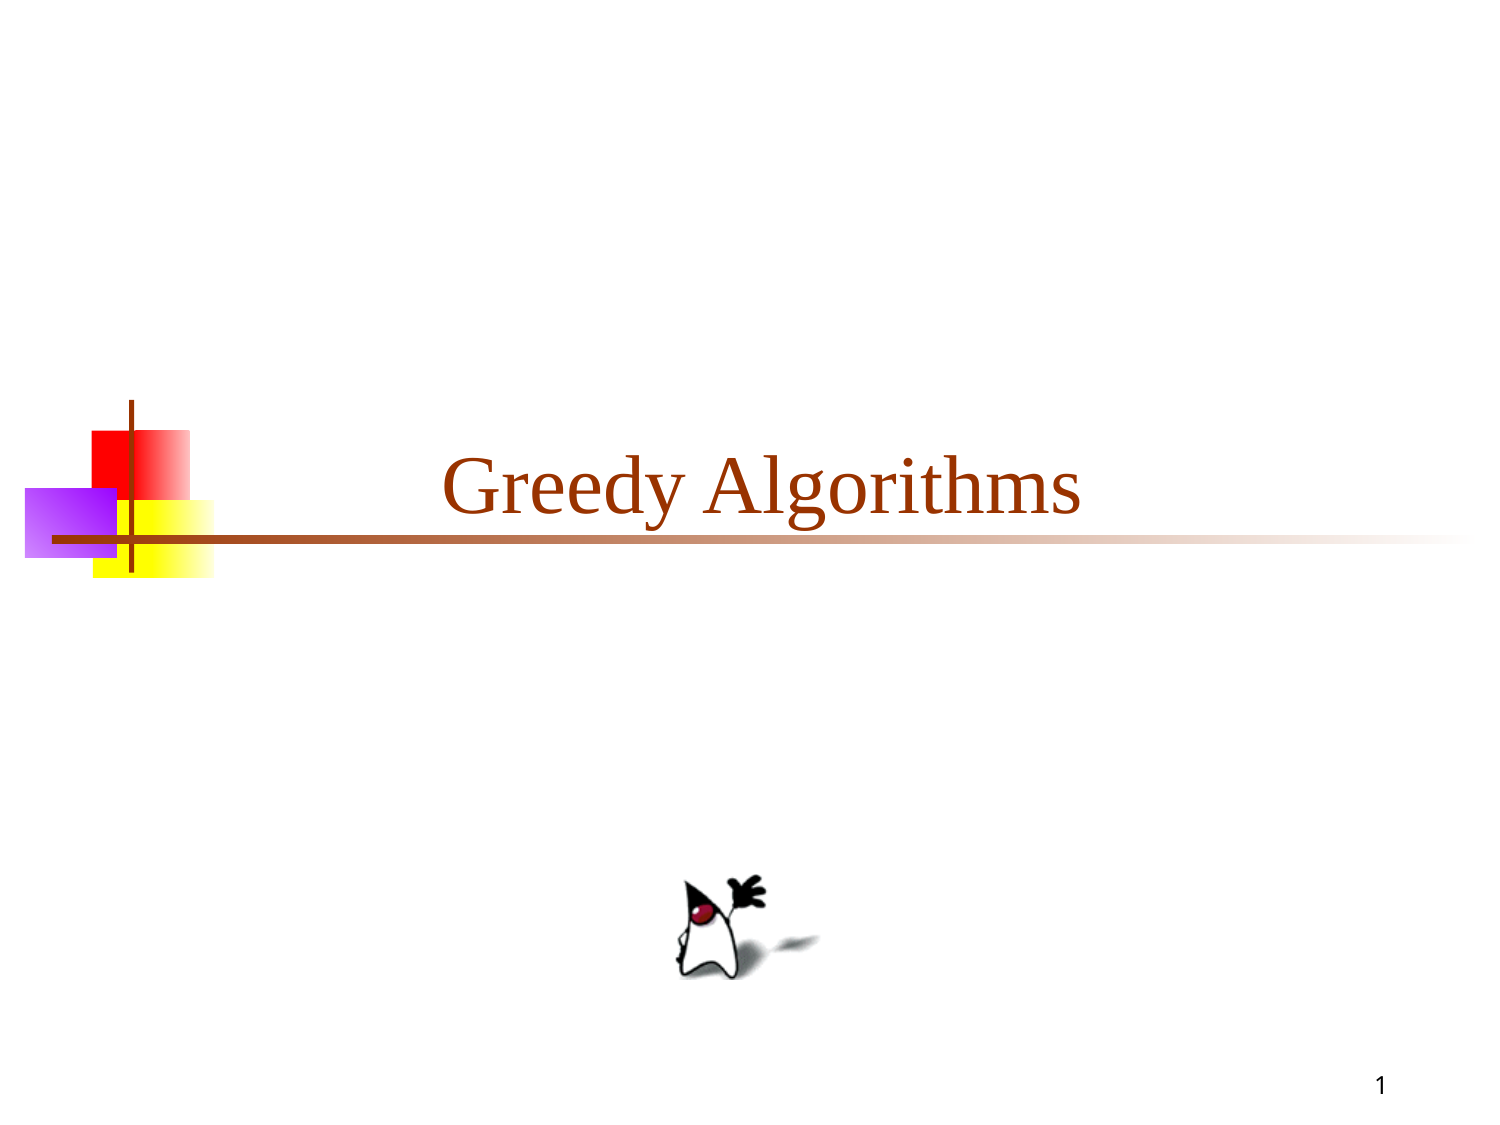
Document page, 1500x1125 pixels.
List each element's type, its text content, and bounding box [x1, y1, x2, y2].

title Greedy Algorithms [137, 362, 1388, 538]
picture [675, 874, 822, 980]
